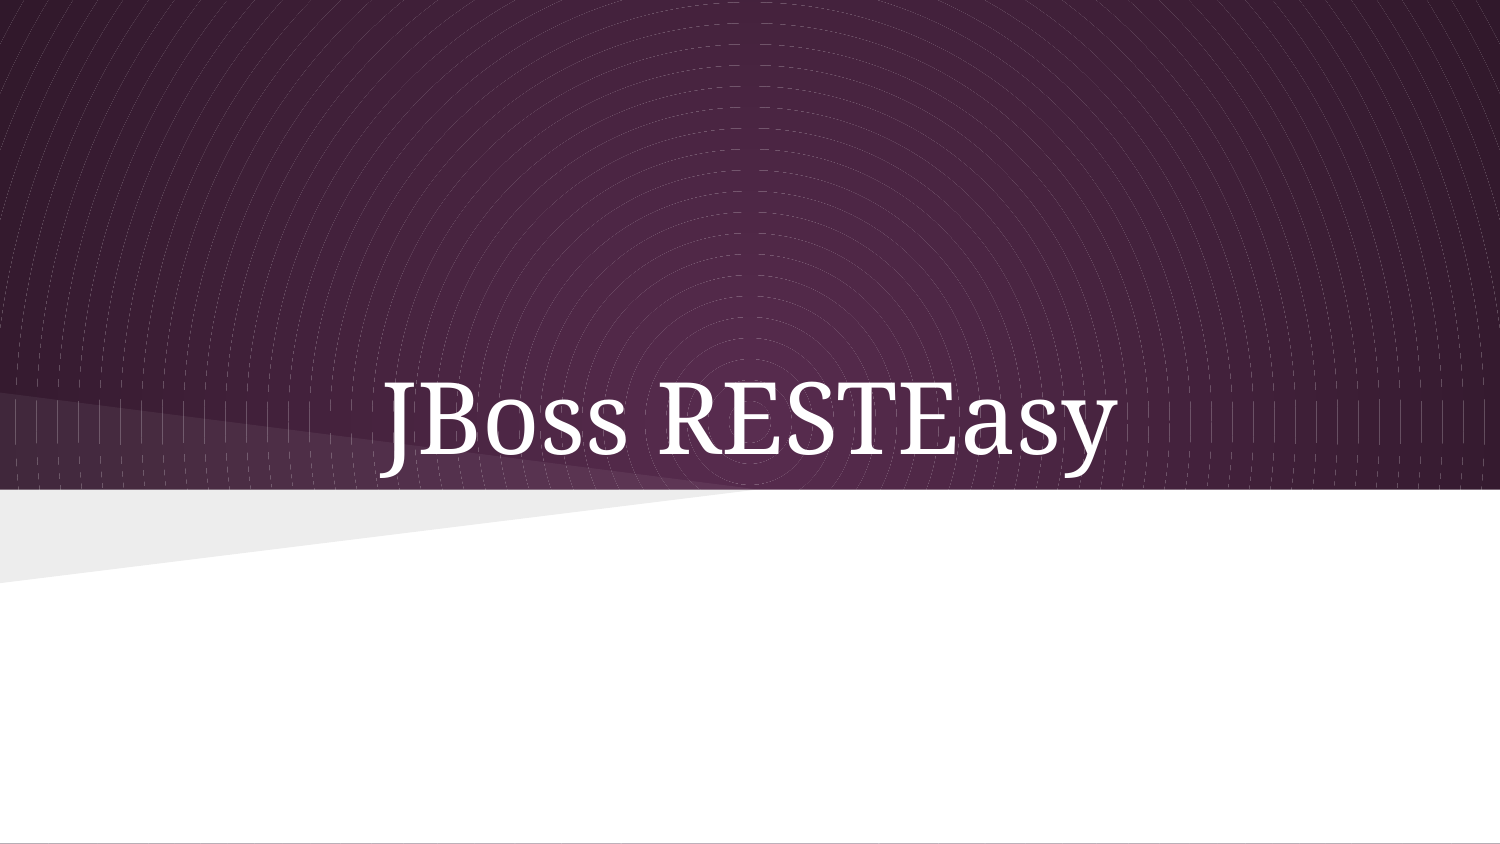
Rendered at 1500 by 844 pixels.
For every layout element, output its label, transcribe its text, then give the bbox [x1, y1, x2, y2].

title JBoss RESTEasy [112, 107, 1388, 490]
